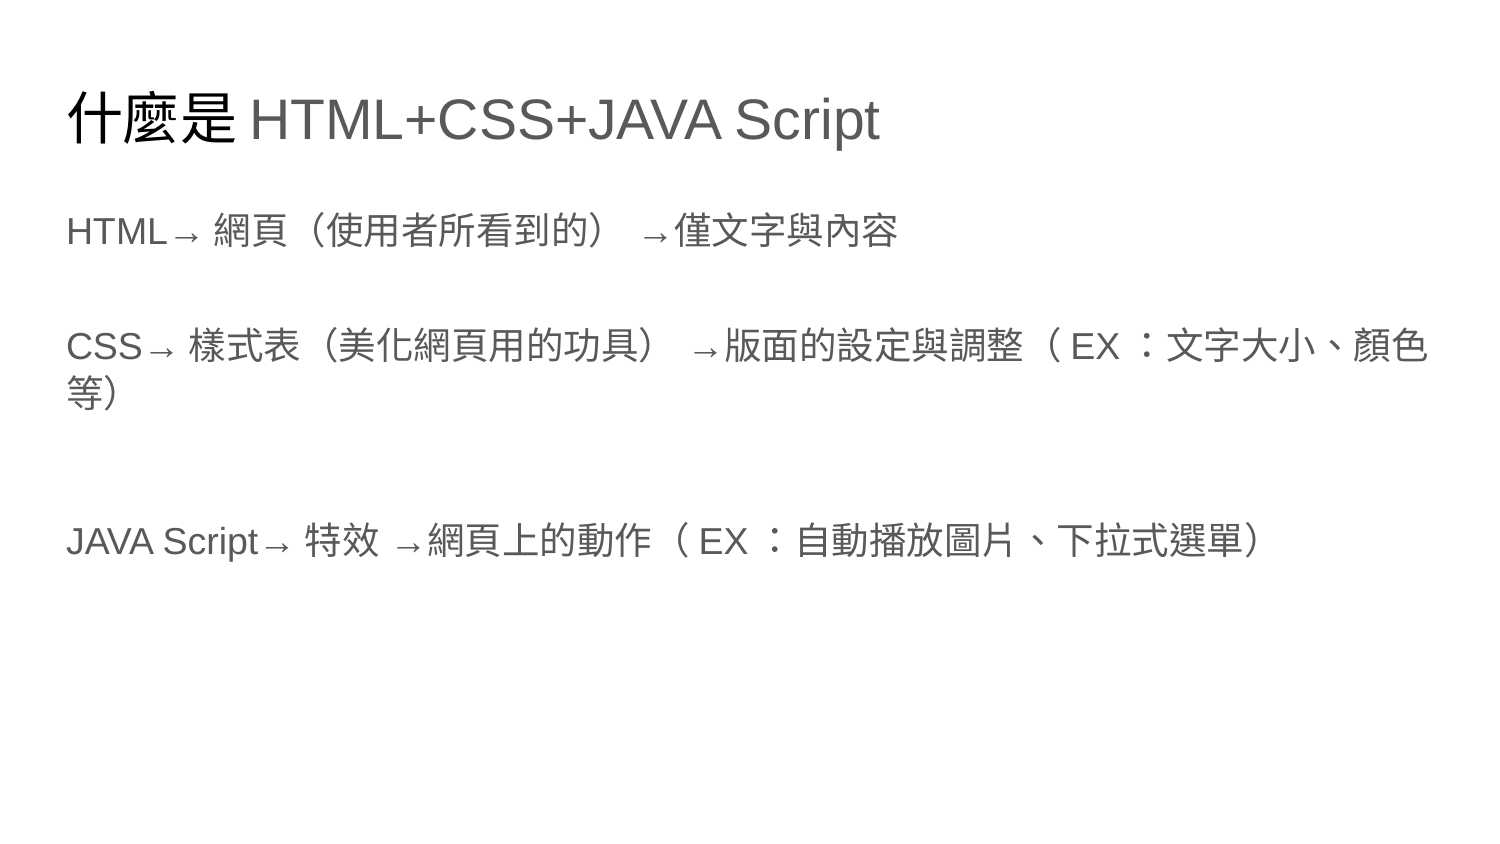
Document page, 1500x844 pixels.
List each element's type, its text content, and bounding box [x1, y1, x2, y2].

title 什麼是HTML+CSS+JAVA Script [51, 72, 1449, 167]
list HTML→網頁（使用者所看到的） →僅文字與內容 CSS→樣式表（美化網頁用的功具） →版面的設定與調整（EX：文字大小、顏色等） JAVA Script→特效 →網頁上的動作（EX：自動播放圖片、下拉式選單） [51, 189, 1449, 750]
